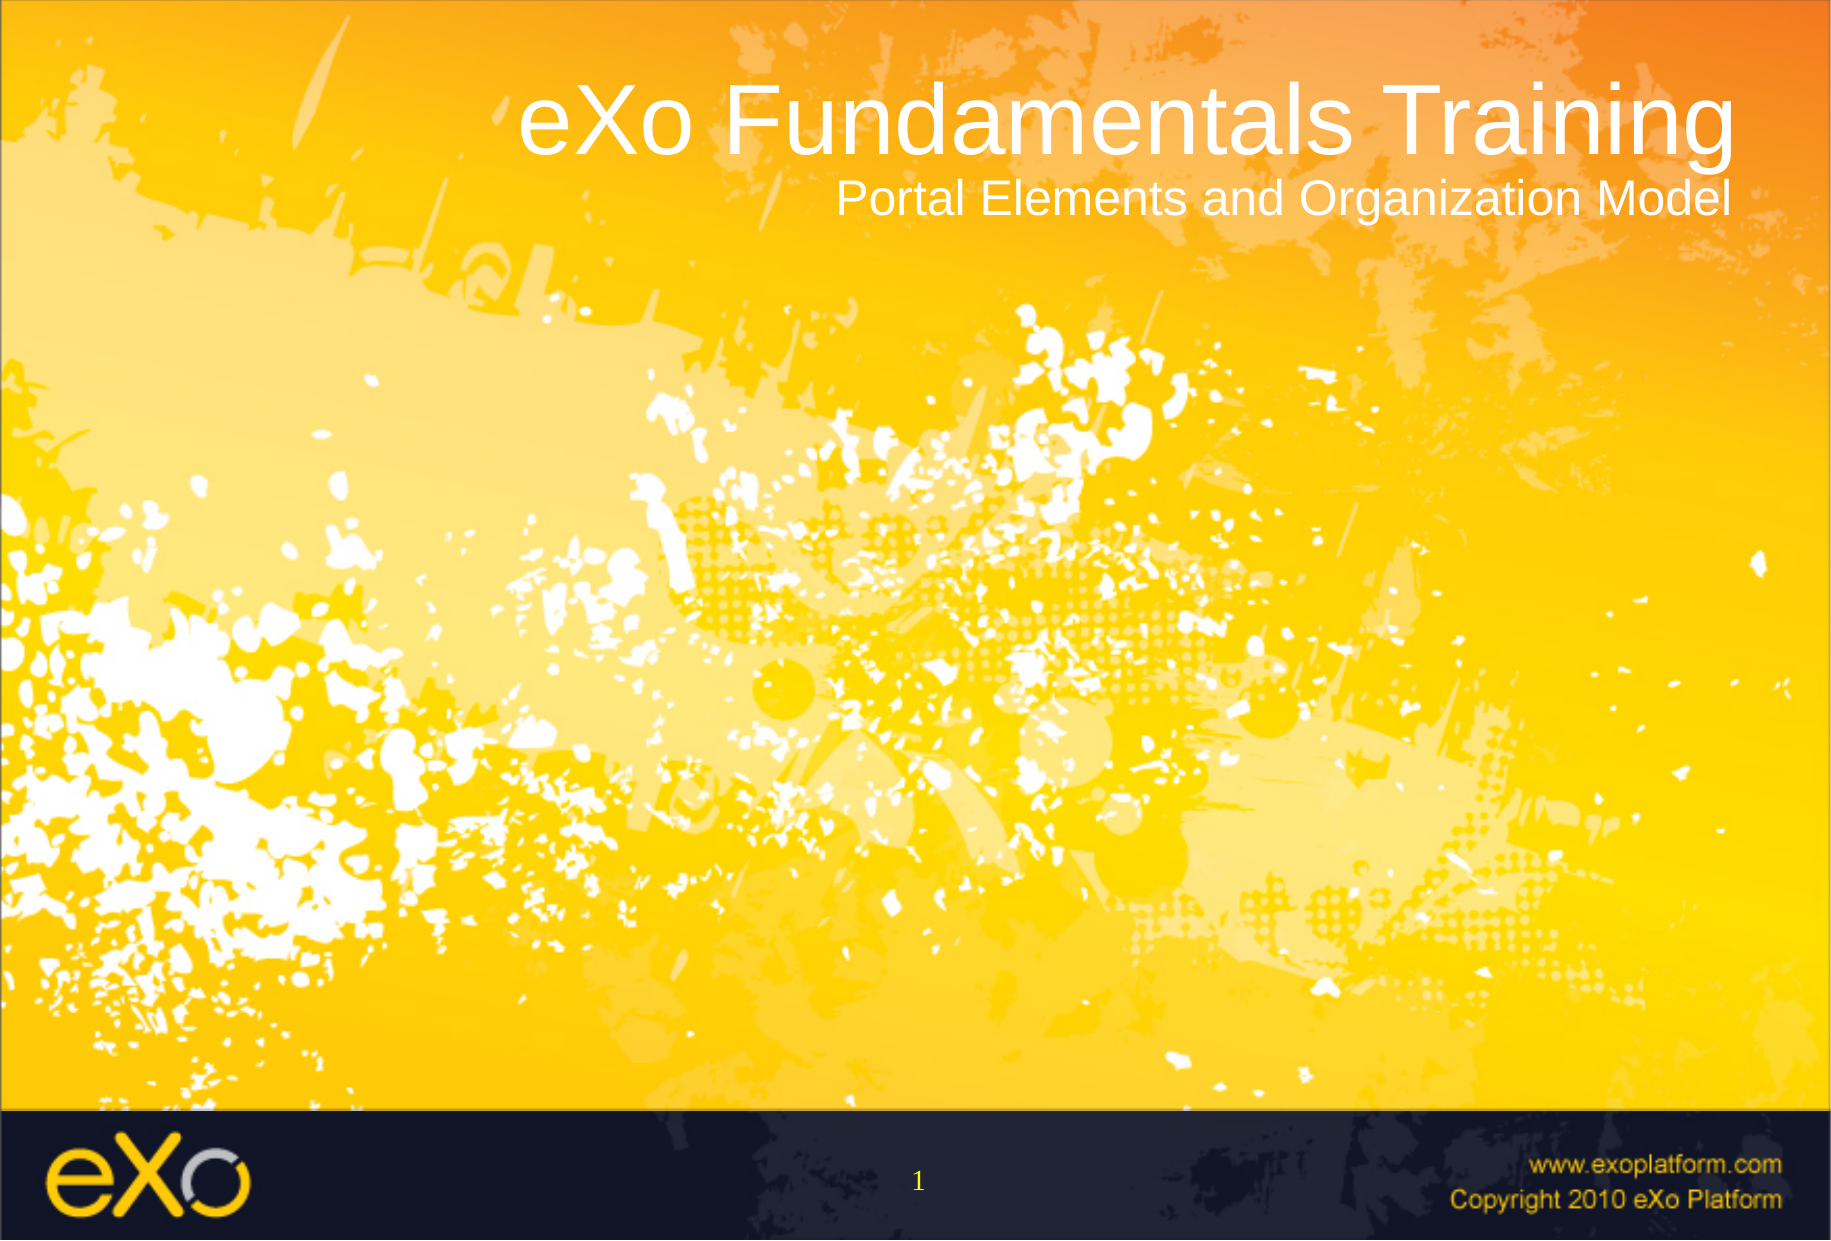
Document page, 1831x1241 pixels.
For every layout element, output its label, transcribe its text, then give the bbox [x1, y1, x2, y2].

picture [0, 0, 1831, 1240]
text_box eXo Fundamentals Training [91, 41, 1739, 199]
text_box Portal Elements and Organization Model [727, 174, 1748, 232]
